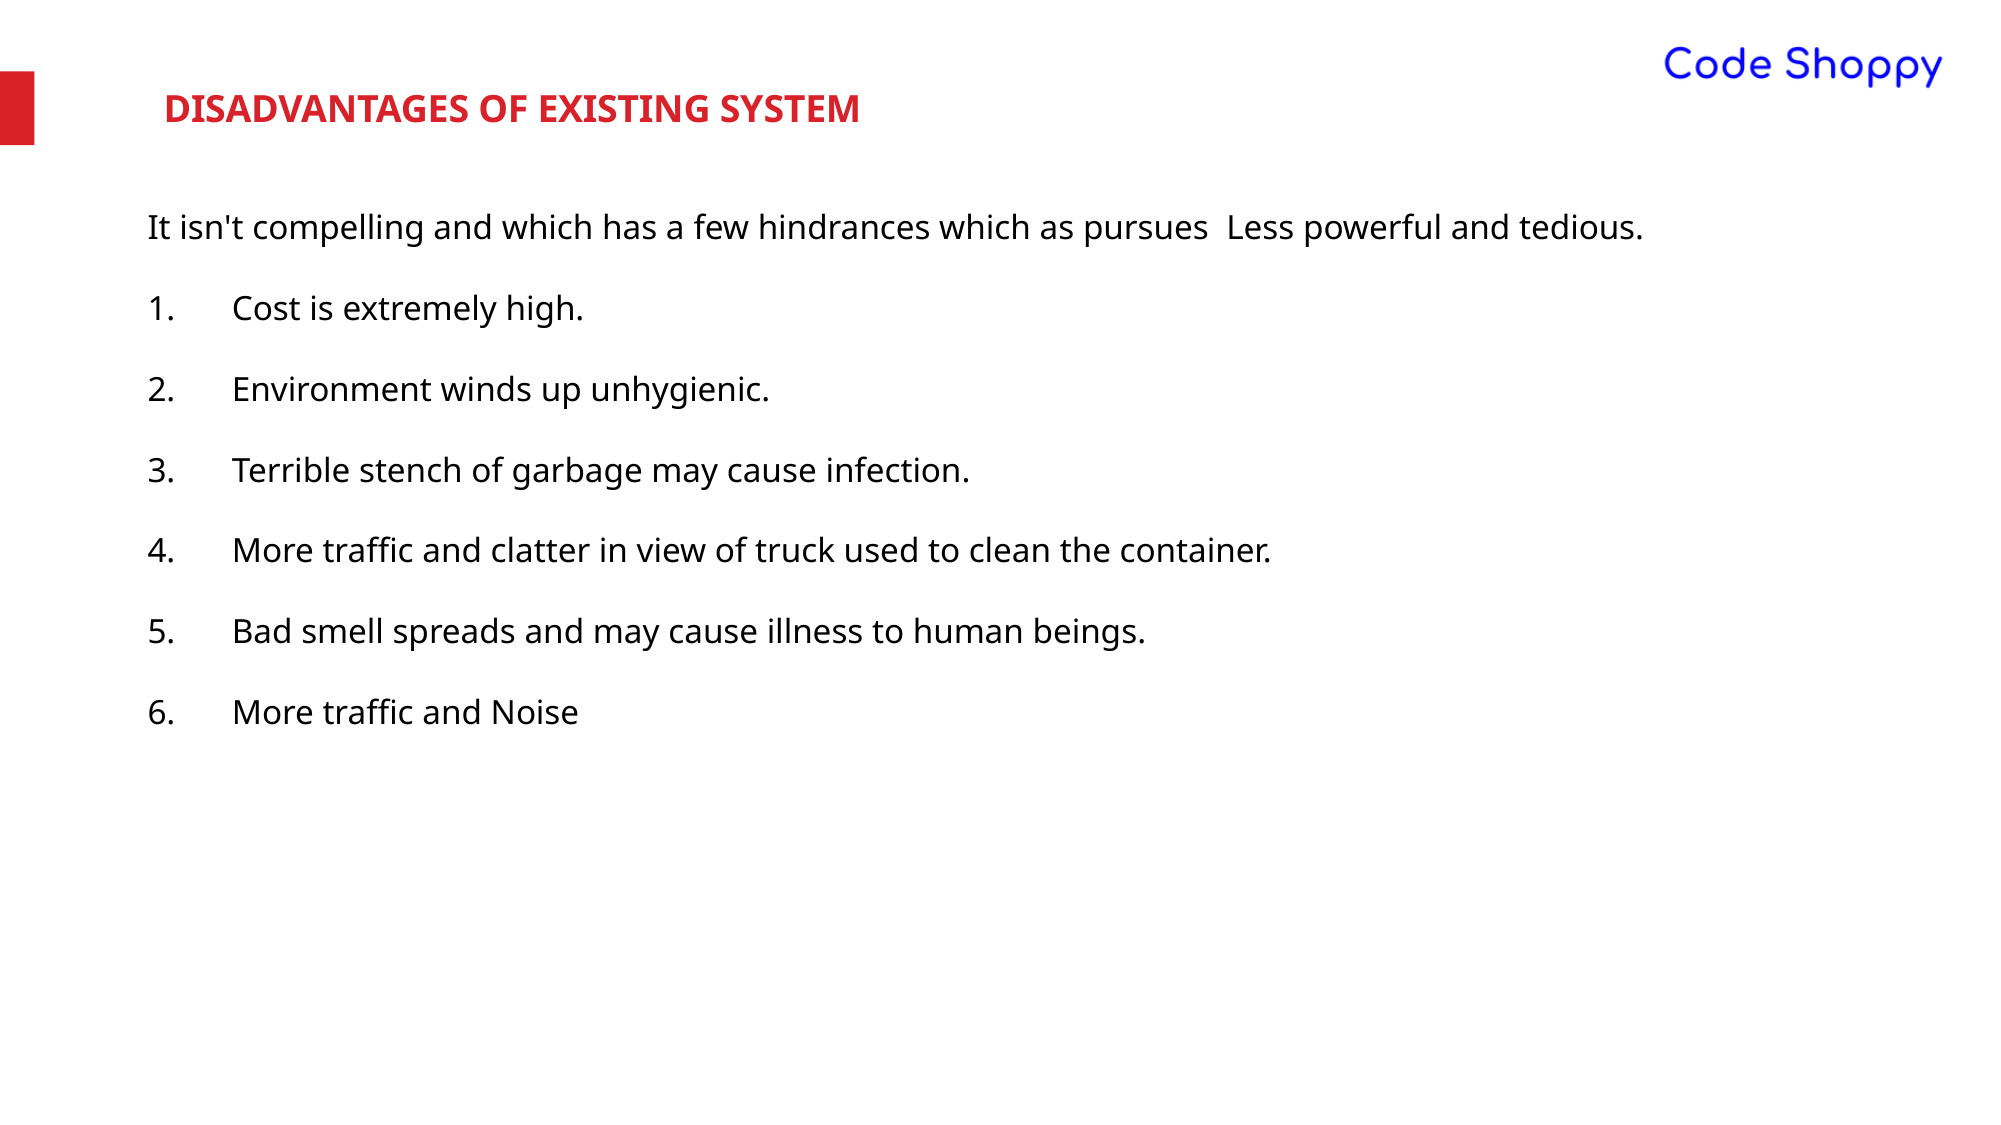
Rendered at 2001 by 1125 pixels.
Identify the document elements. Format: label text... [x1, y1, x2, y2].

text_box [0, 71, 35, 146]
text_box DISADVANTAGES OF EXISTING SYSTEM [148, 78, 886, 138]
picture [1656, 13, 1953, 109]
list It isn't compelling and which has a few hindrances which as pursues Less powerful and tedious. Cost is extremely high. Environment winds up unhygienic. Terrible stench of garbage may cause infection. More traffic and clatter in view of truck used to clean the container. Bad smell spreads and may cause illness to human beings. More traffic and Noise [132, 179, 1858, 893]
